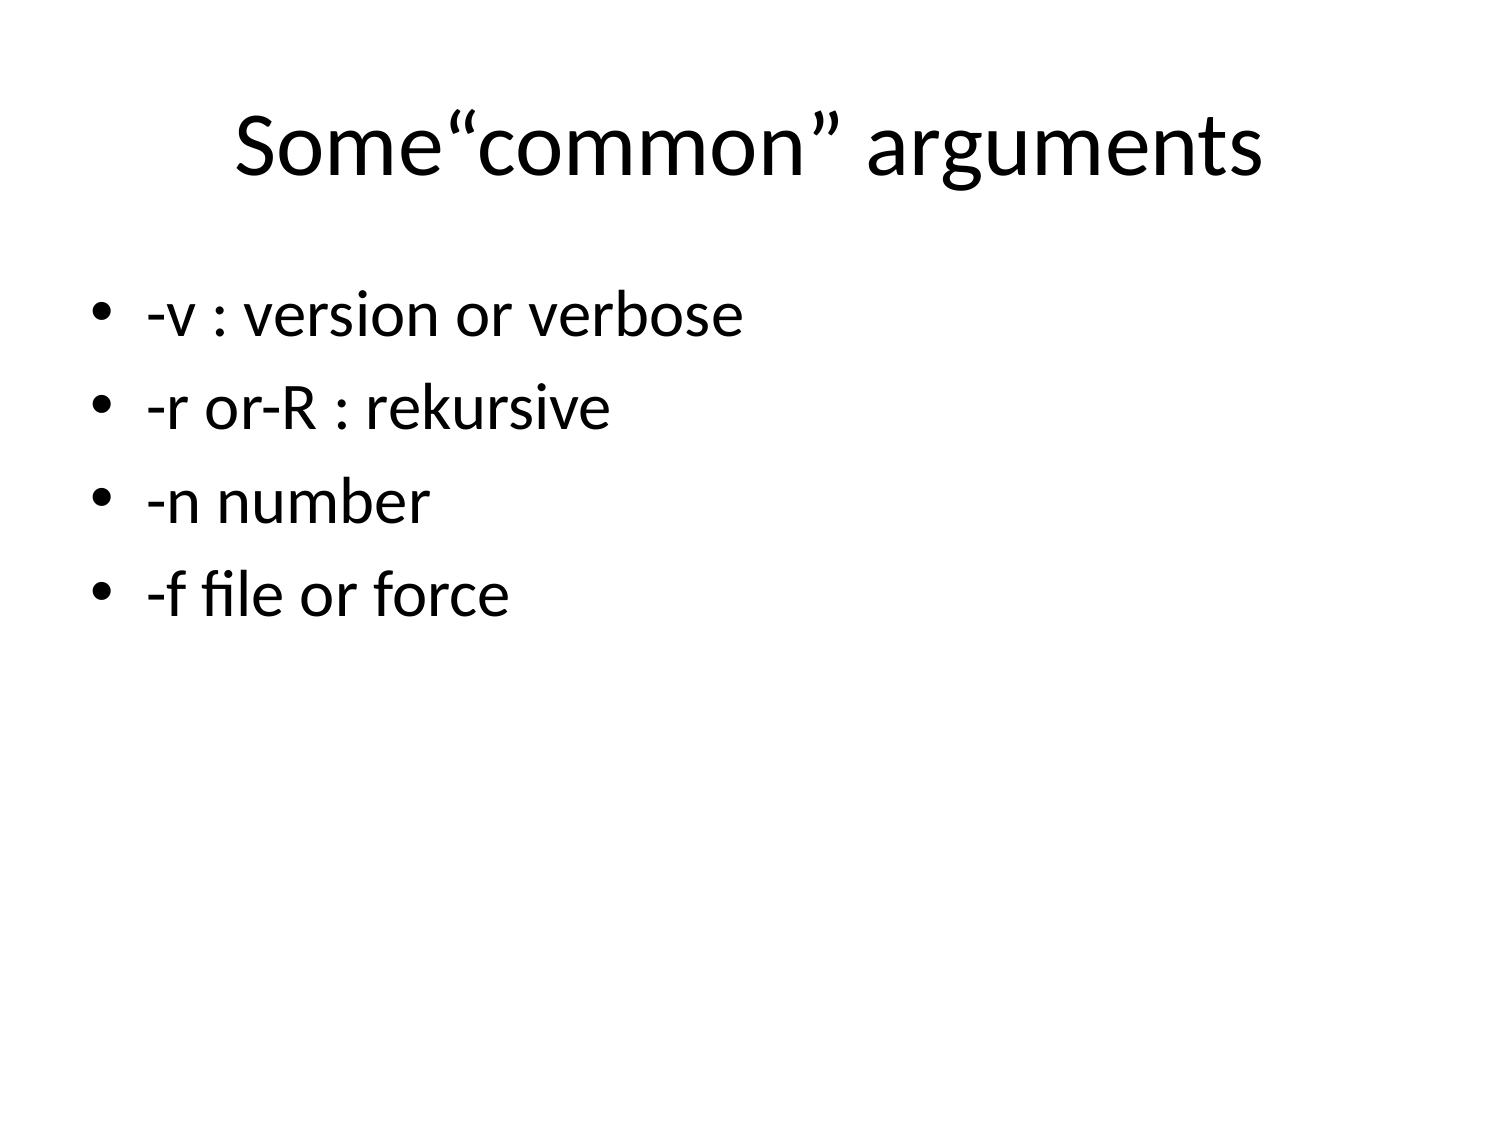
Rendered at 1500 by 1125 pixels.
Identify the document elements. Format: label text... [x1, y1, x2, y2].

list -v : version or verbose -r or-R : rekursive -n number -f file or force [75, 262, 1425, 1005]
title Some“common” arguments [75, 45, 1425, 233]
